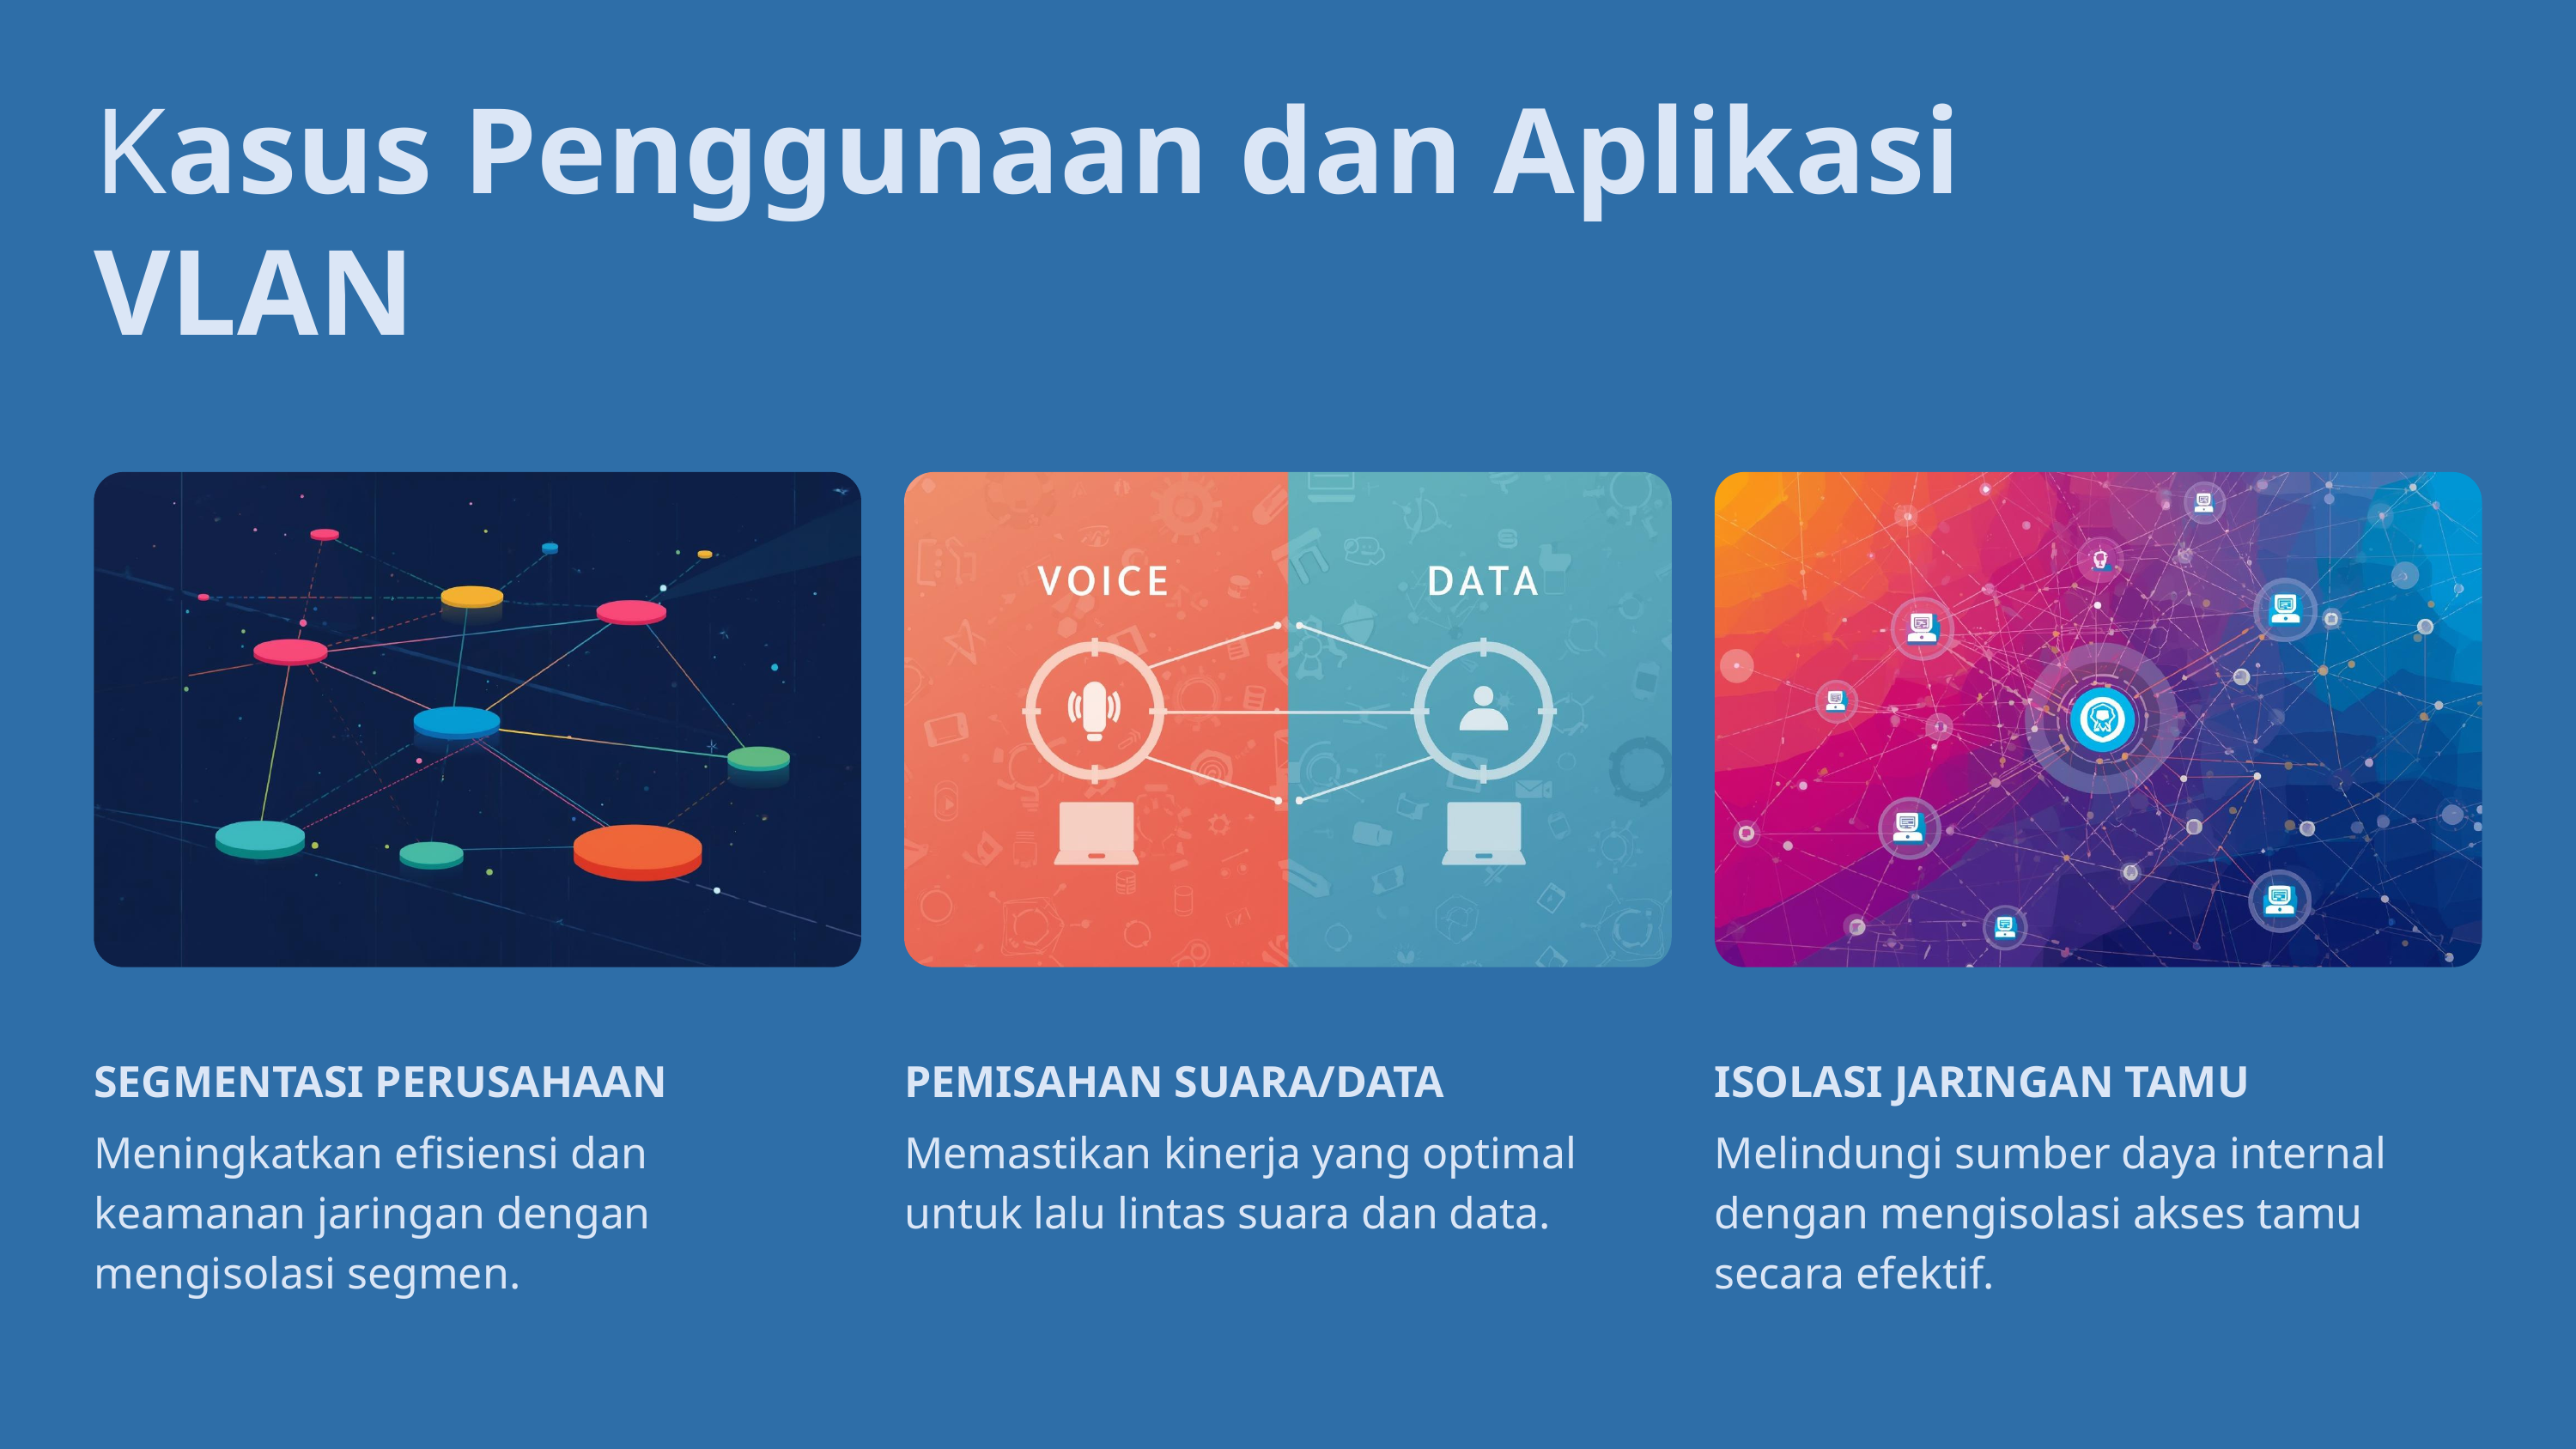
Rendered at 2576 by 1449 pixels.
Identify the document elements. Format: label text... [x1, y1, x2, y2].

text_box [1714, 471, 2482, 967]
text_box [94, 471, 862, 967]
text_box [94, 1052, 862, 1234]
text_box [903, 1052, 1673, 1234]
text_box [1714, 1052, 2482, 1292]
text_box Kasus Penggunaan dan Aplikasi VLAN [94, 75, 2077, 359]
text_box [903, 471, 1673, 967]
